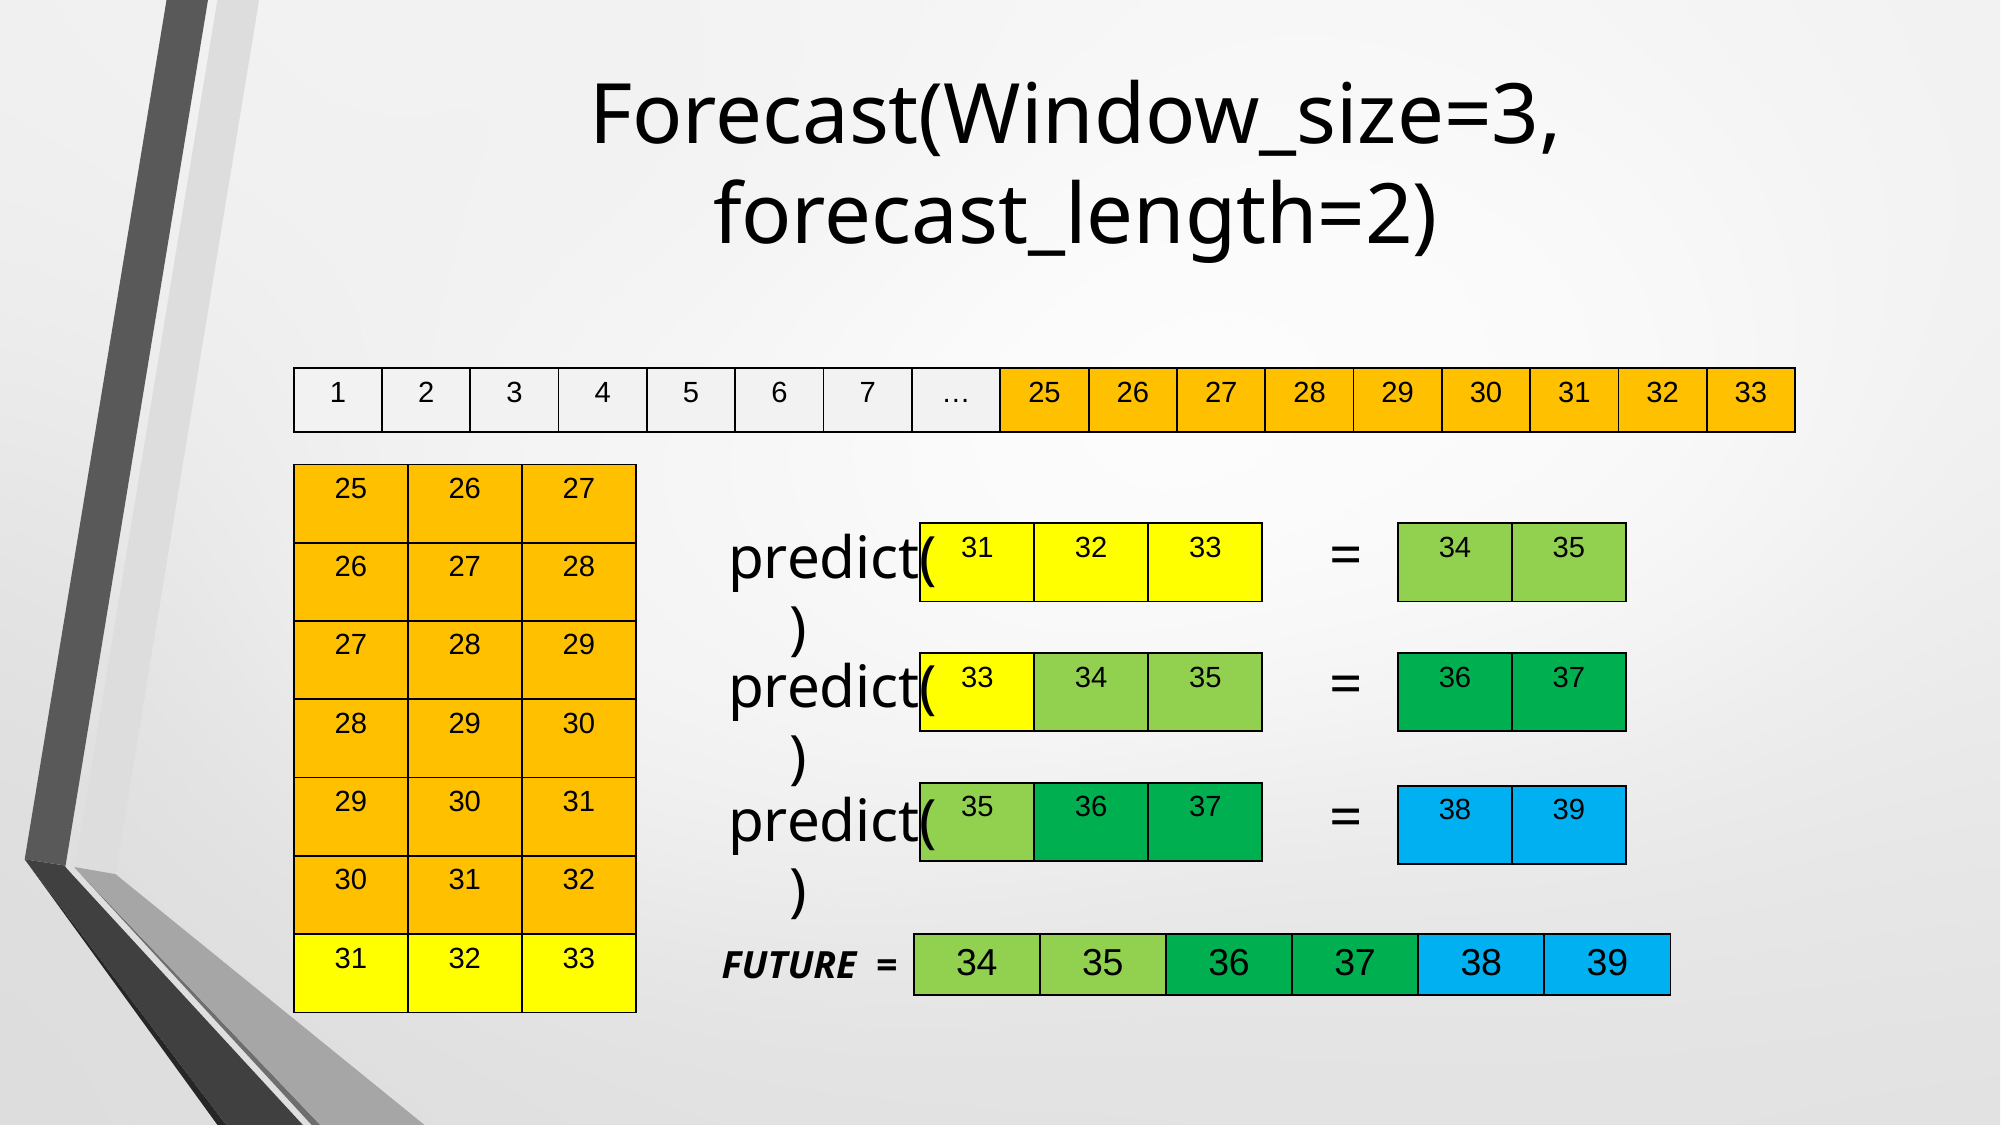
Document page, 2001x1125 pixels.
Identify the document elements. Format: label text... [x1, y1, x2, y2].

text_box = [1314, 509, 1657, 595]
text_box predict( ) [713, 775, 1347, 930]
table_header 32 [409, 935, 521, 1012]
table_header 26 [1090, 369, 1176, 431]
table_header 1 [295, 369, 381, 431]
table_header 36 [1399, 654, 1511, 730]
table_header 33 [523, 935, 635, 1012]
table_cell 32 [523, 857, 635, 933]
table_header 6 [736, 369, 823, 431]
table_cell 28 [295, 700, 407, 777]
table_header 4 [559, 369, 646, 431]
table_header 38 [1419, 935, 1543, 994]
table_cell 30 [295, 857, 407, 933]
table_cell 27 [295, 622, 407, 698]
table_header 33 [1708, 369, 1794, 431]
text_box predict( ) [713, 642, 1347, 775]
table_cell 28 [409, 622, 521, 698]
table_header 7 [824, 369, 911, 431]
table_header 25 [1001, 369, 1088, 431]
table_header 34 [1399, 524, 1511, 601]
table_cell 31 [409, 857, 521, 933]
table_header 32 [1619, 369, 1706, 431]
text_box FUTURE = [706, 934, 914, 994]
table_header 31 [1531, 369, 1618, 431]
table_header 28 [1266, 369, 1353, 431]
table_cell 29 [523, 622, 635, 698]
table_header 34 [915, 935, 1039, 994]
table_header 30 [1443, 369, 1529, 431]
table_header 27 [523, 465, 635, 542]
text_box predict( ) [713, 512, 1347, 642]
table_cell 30 [409, 778, 521, 855]
table_header 36 [1167, 935, 1291, 994]
table_header 2 [383, 369, 469, 431]
table_header 5 [648, 369, 734, 431]
table_header 3 [471, 369, 558, 431]
title Forecast(Window_size=3, forecast_length=2) [253, 16, 1898, 305]
table_header 25 [295, 465, 407, 542]
table_header 39 [1513, 787, 1625, 863]
table_cell 28 [523, 544, 635, 620]
table_cell 29 [295, 778, 407, 855]
table_cell 26 [295, 544, 407, 620]
table_header 35 [1041, 935, 1165, 994]
text_box = [1314, 772, 1657, 857]
table_header 35 [1513, 524, 1625, 601]
table_header 37 [1513, 654, 1625, 730]
table_cell 31 [523, 778, 635, 855]
table_header 31 [295, 935, 407, 1012]
table_header 29 [1354, 369, 1441, 431]
table_cell 30 [523, 700, 635, 777]
table_cell 27 [409, 544, 521, 620]
table_header 39 [1545, 935, 1670, 994]
text_box = [1314, 639, 1657, 724]
table_header … [913, 369, 999, 431]
table_header 38 [1399, 787, 1511, 863]
table_header 37 [1293, 935, 1417, 994]
table_header 26 [409, 465, 521, 542]
table_cell 29 [409, 700, 521, 777]
table_header 27 [1178, 369, 1264, 431]
